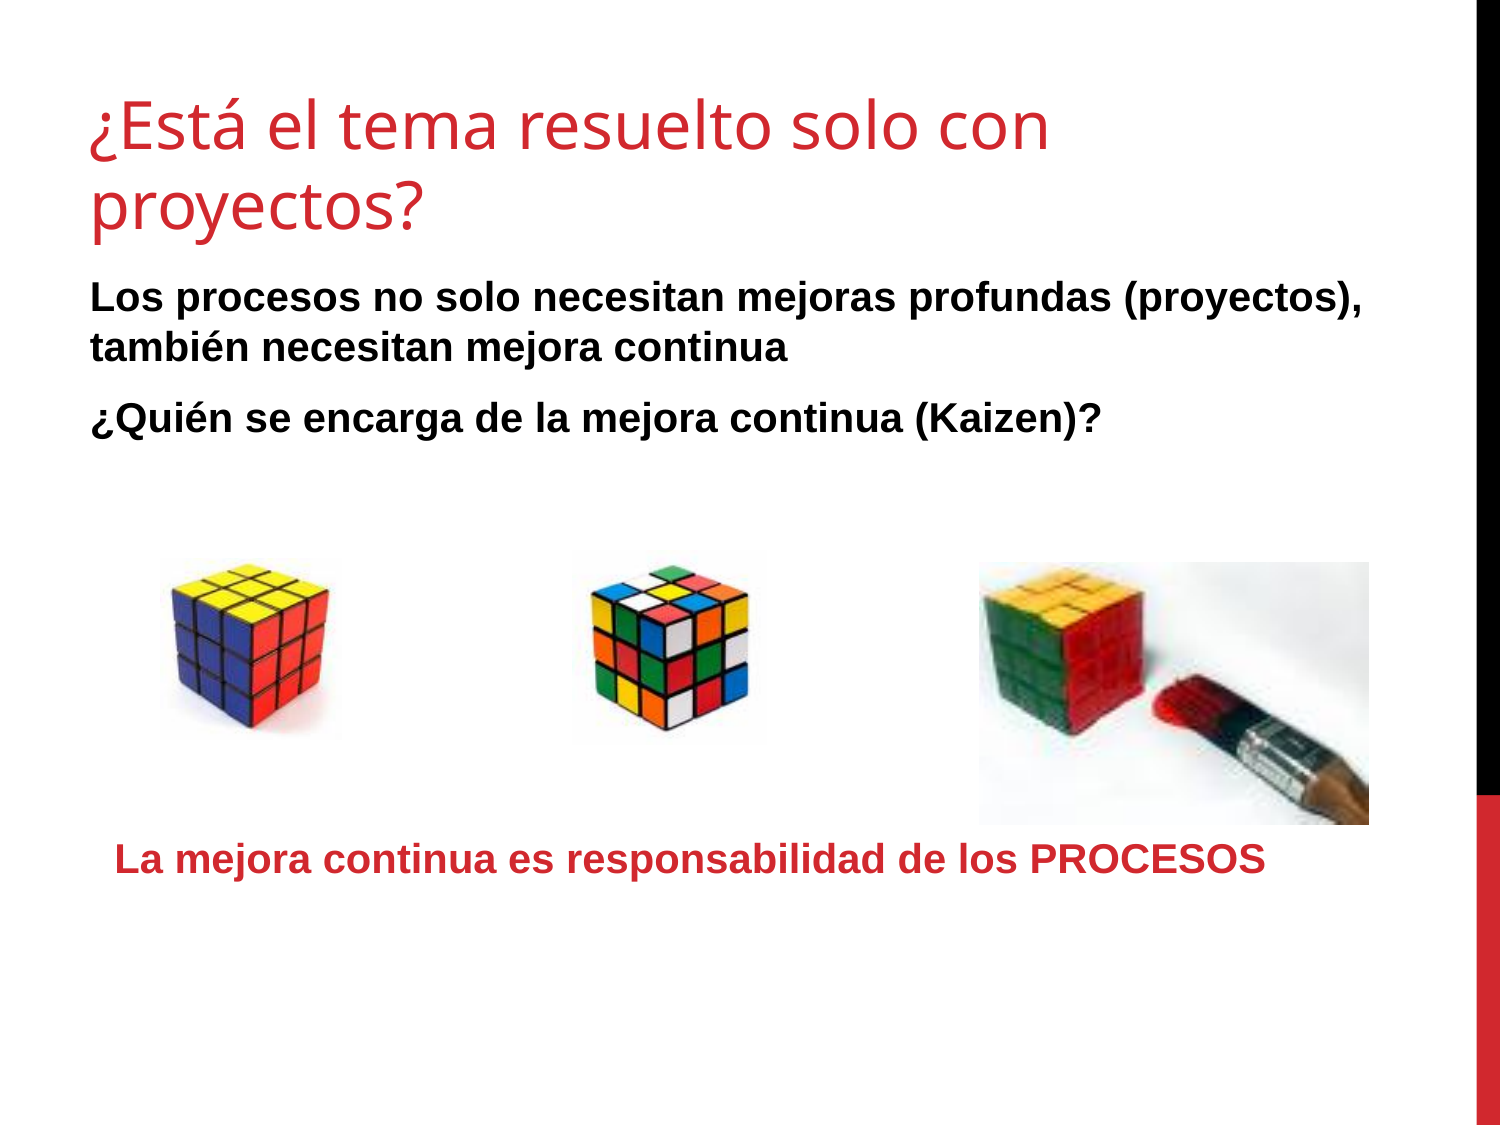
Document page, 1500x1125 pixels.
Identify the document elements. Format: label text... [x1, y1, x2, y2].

picture [159, 558, 342, 741]
picture [978, 562, 1370, 826]
text_box La mejora continua es responsabilidad de los PROCESOS [99, 824, 1450, 1071]
picture [572, 550, 768, 746]
text_box Los procesos no solo necesitan mejoras profundas (proyectos), también necesitan mejora continua ¿Quién se encarga de la mejora continua (Kaizen)? [74, 262, 1425, 1005]
text_box ¿Está el tema resuelto solo con proyectos? [74, 24, 1317, 250]
